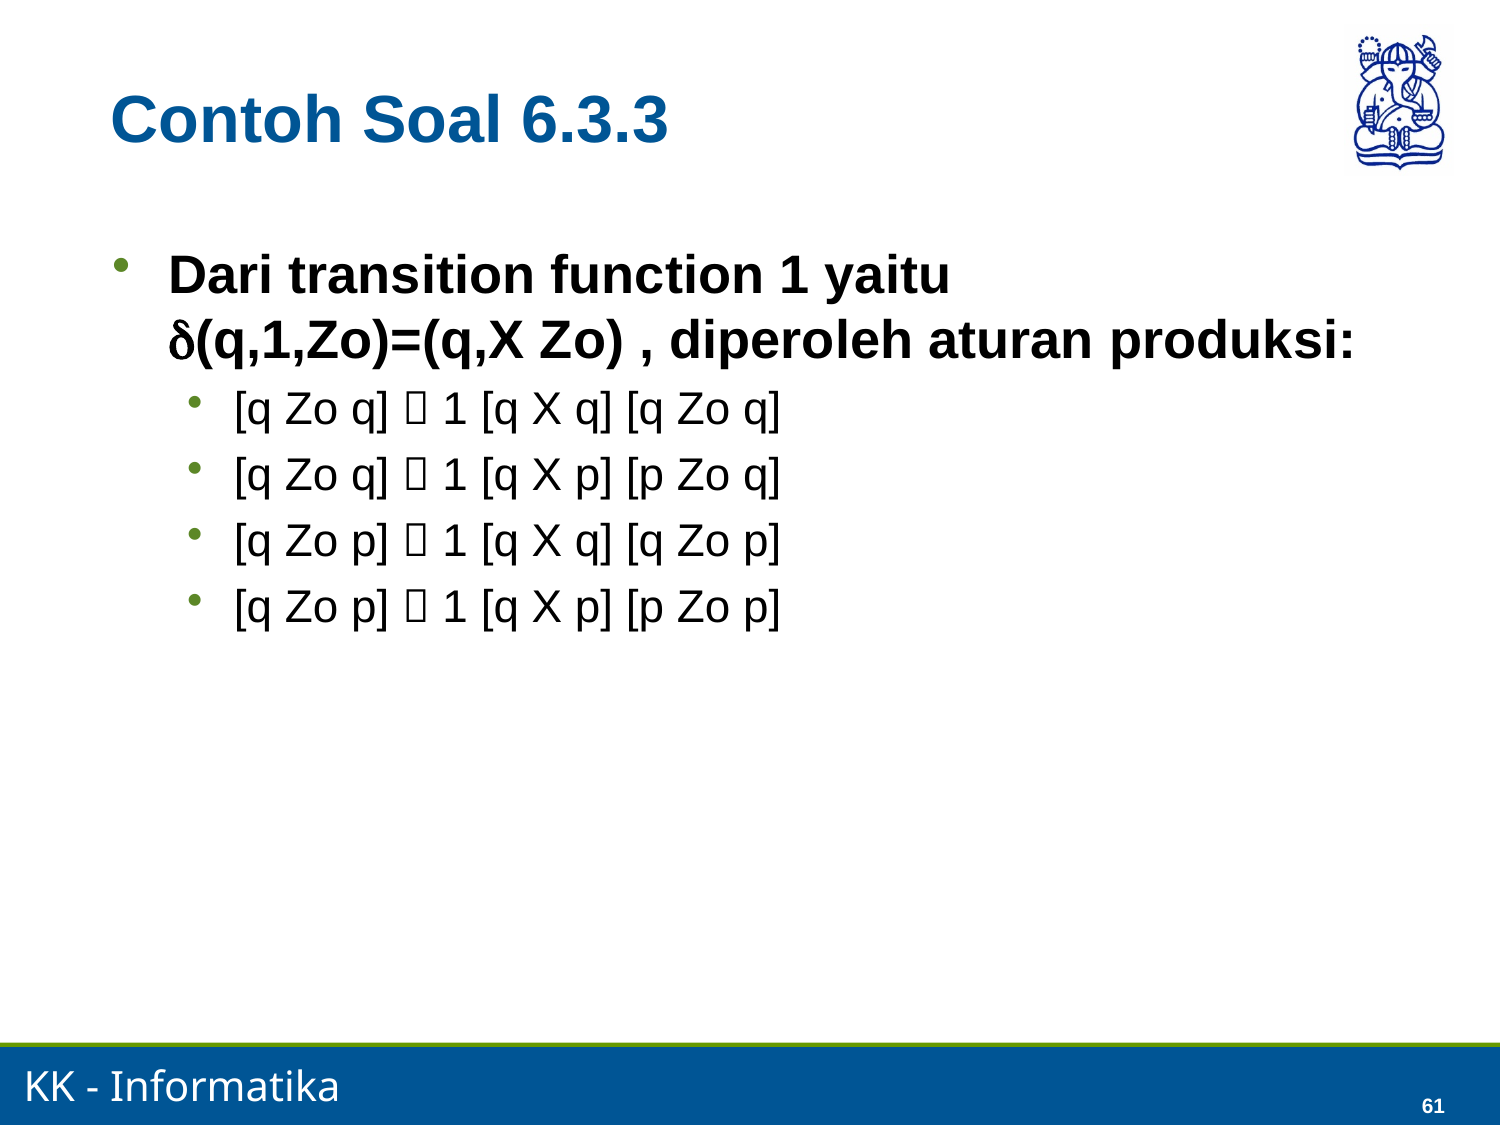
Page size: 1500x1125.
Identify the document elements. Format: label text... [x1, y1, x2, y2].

list Dari transition function 1 yaitu (q,1,Zo)=(q,X Zo) , diperoleh aturan produksi: [q Zo q]  1 [q X q] [q Zo q] [q Zo q]  1 [q X p] [p Zo q] [q Zo p]  1 [q X q] [q Zo p] [q Zo p]  1 [q X p] [p Zo p] [97, 231, 1458, 904]
picture [1344, 166, 1454, 176]
title Contoh Soal 6.3.3 [95, 22, 1454, 166]
